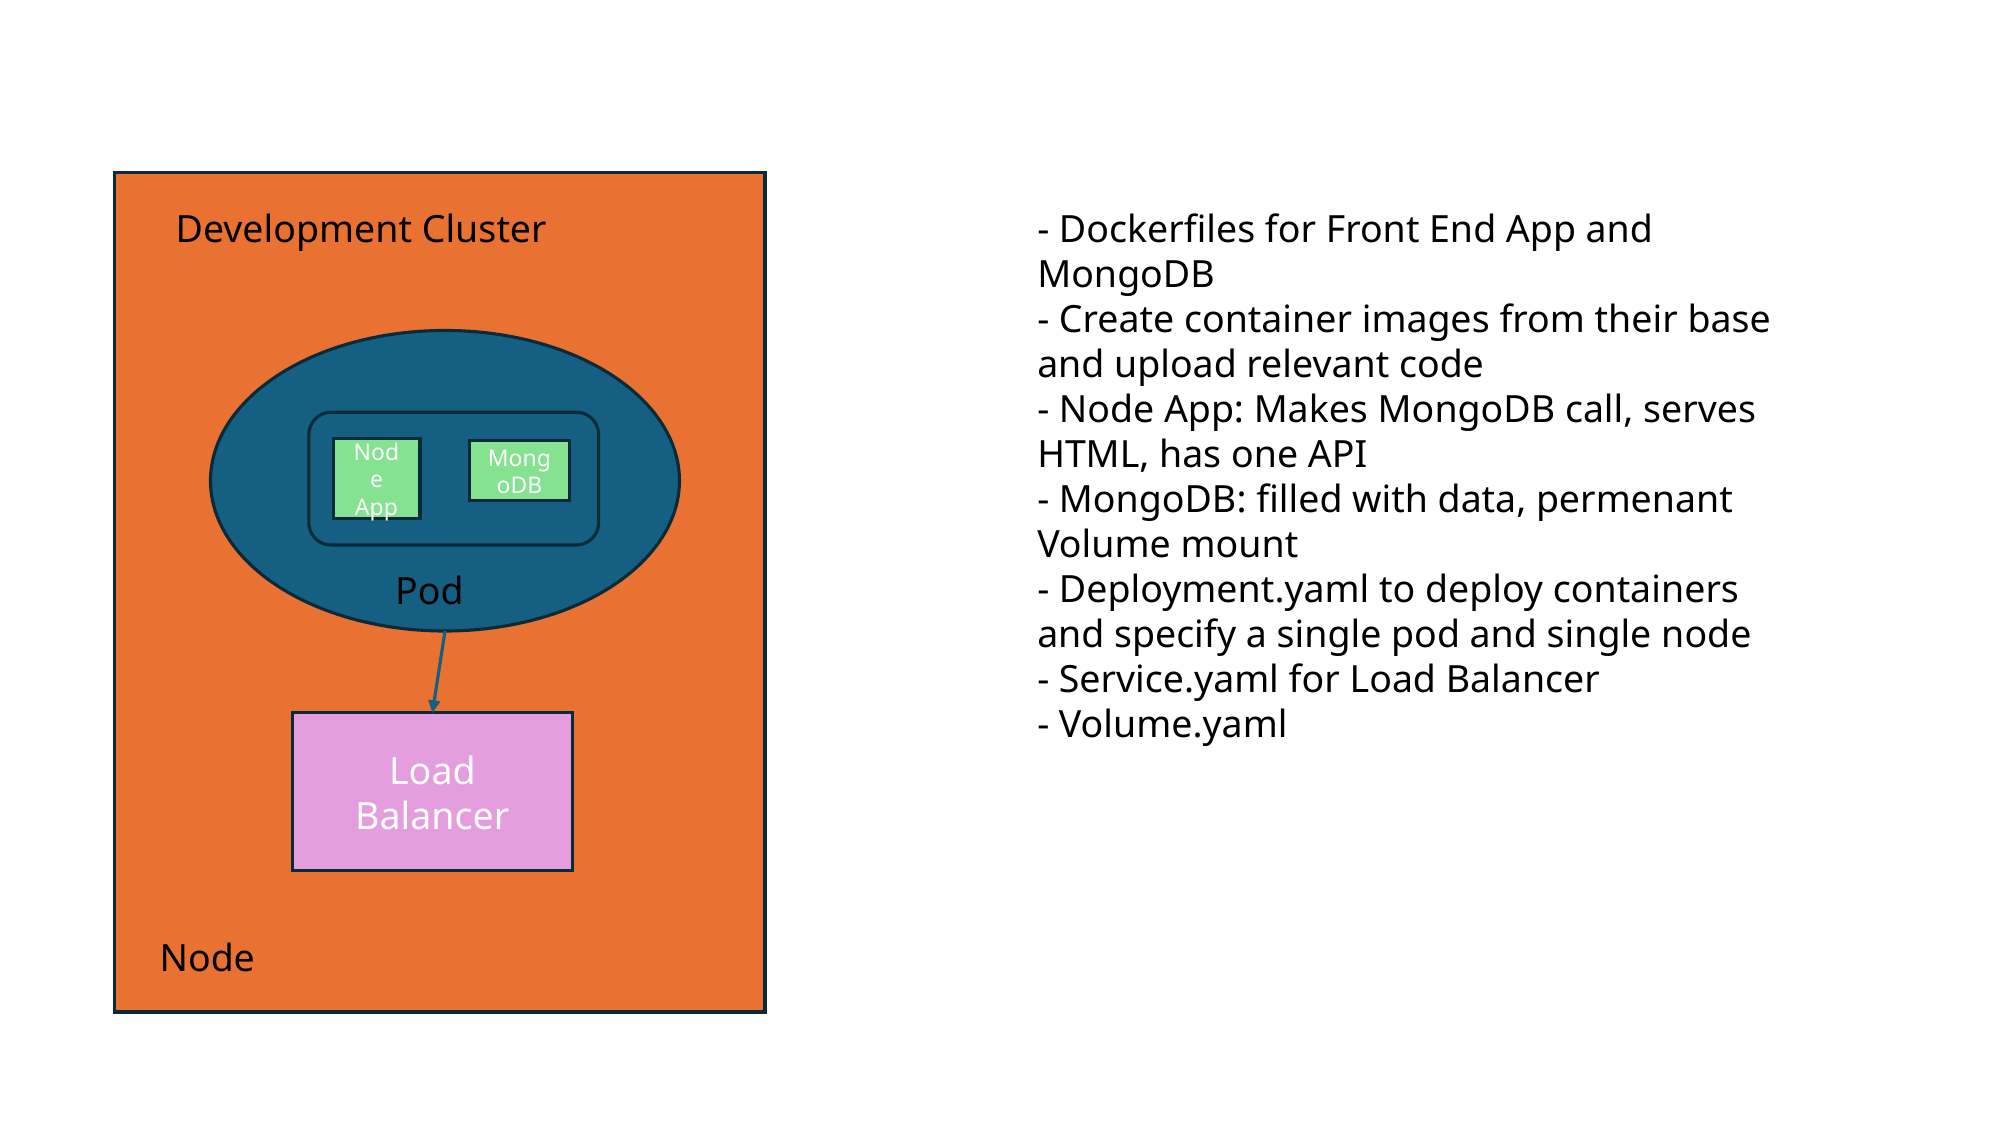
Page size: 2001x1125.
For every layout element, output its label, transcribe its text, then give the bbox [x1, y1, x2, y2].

text_box [307, 410, 601, 547]
text_box - Dockerfiles for Front End App and MongoDB - Create container images from their base and upload relevant code - Node App: Makes MongoDB call, serves HTML, has one API - MongoDB: filled with data, permenant Volume mount - Deployment.yaml to deploy containers and specify a single pod and single node - Service.yaml for Load Balancer - Volume.yaml [1022, 198, 1790, 888]
text_box Node App [332, 437, 422, 520]
text_box Load Balancer [291, 711, 574, 872]
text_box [431, 630, 446, 714]
text_box MongoDB [468, 439, 571, 502]
text_box [208, 328, 682, 633]
text_box [113, 171, 767, 1014]
text_box Node [144, 926, 399, 987]
text_box Pod [380, 559, 485, 620]
text_box Development Cluster [160, 198, 680, 258]
